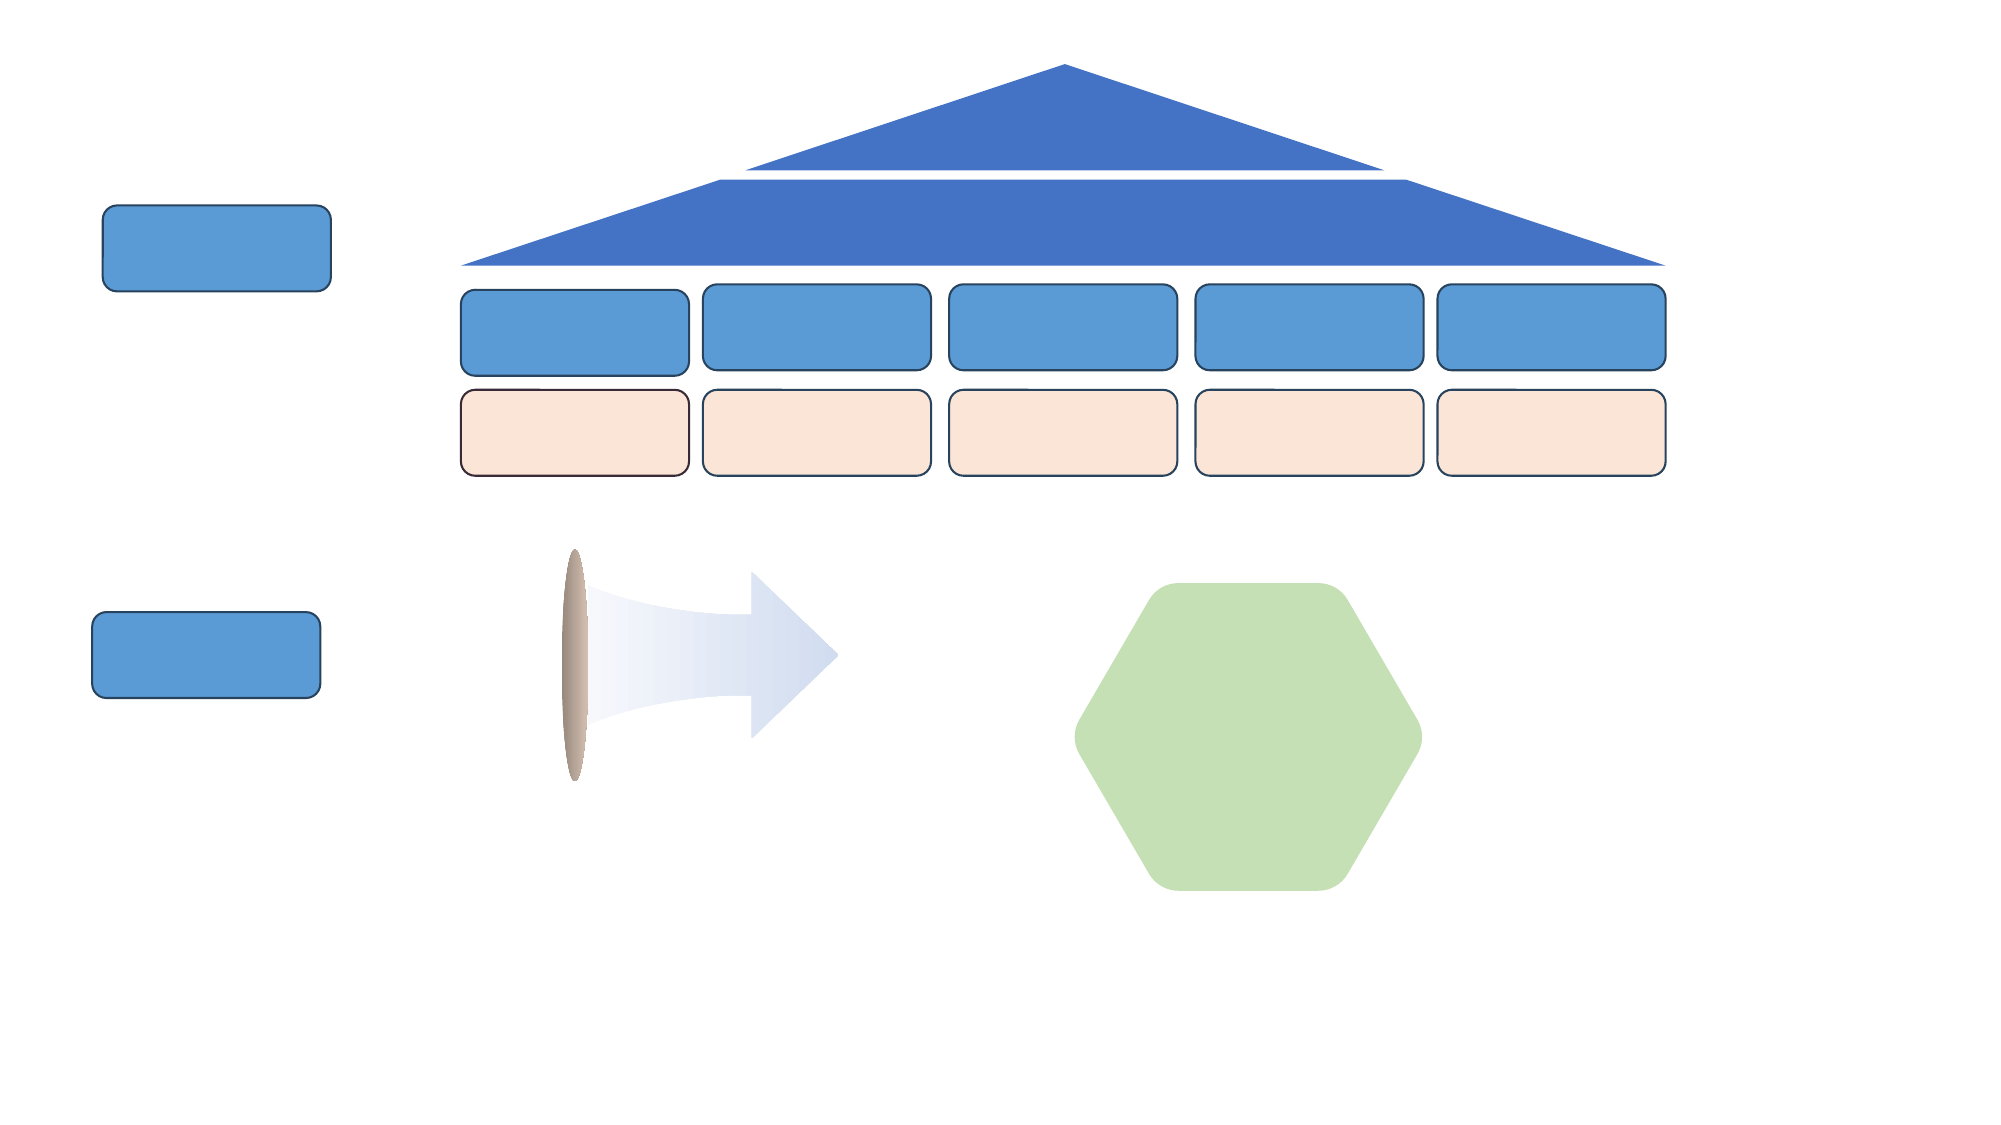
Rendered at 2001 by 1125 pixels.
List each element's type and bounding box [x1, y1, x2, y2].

text_box [91, 611, 322, 700]
text_box [1436, 283, 1667, 372]
text_box [478, 64, 1065, 260]
text_box [948, 388, 1179, 477]
text_box [1194, 283, 1425, 372]
text_box [701, 388, 933, 477]
text_box [1436, 388, 1667, 477]
text_box [701, 283, 933, 372]
text_box [101, 204, 332, 293]
text_box [1194, 388, 1425, 477]
text_box [587, 569, 840, 741]
text_box [459, 388, 691, 477]
text_box [459, 288, 691, 377]
text_box [460, 249, 1666, 267]
text_box [1074, 583, 1423, 891]
text_box [948, 283, 1179, 372]
text_box [1064, 63, 1619, 249]
text_box [560, 548, 588, 783]
